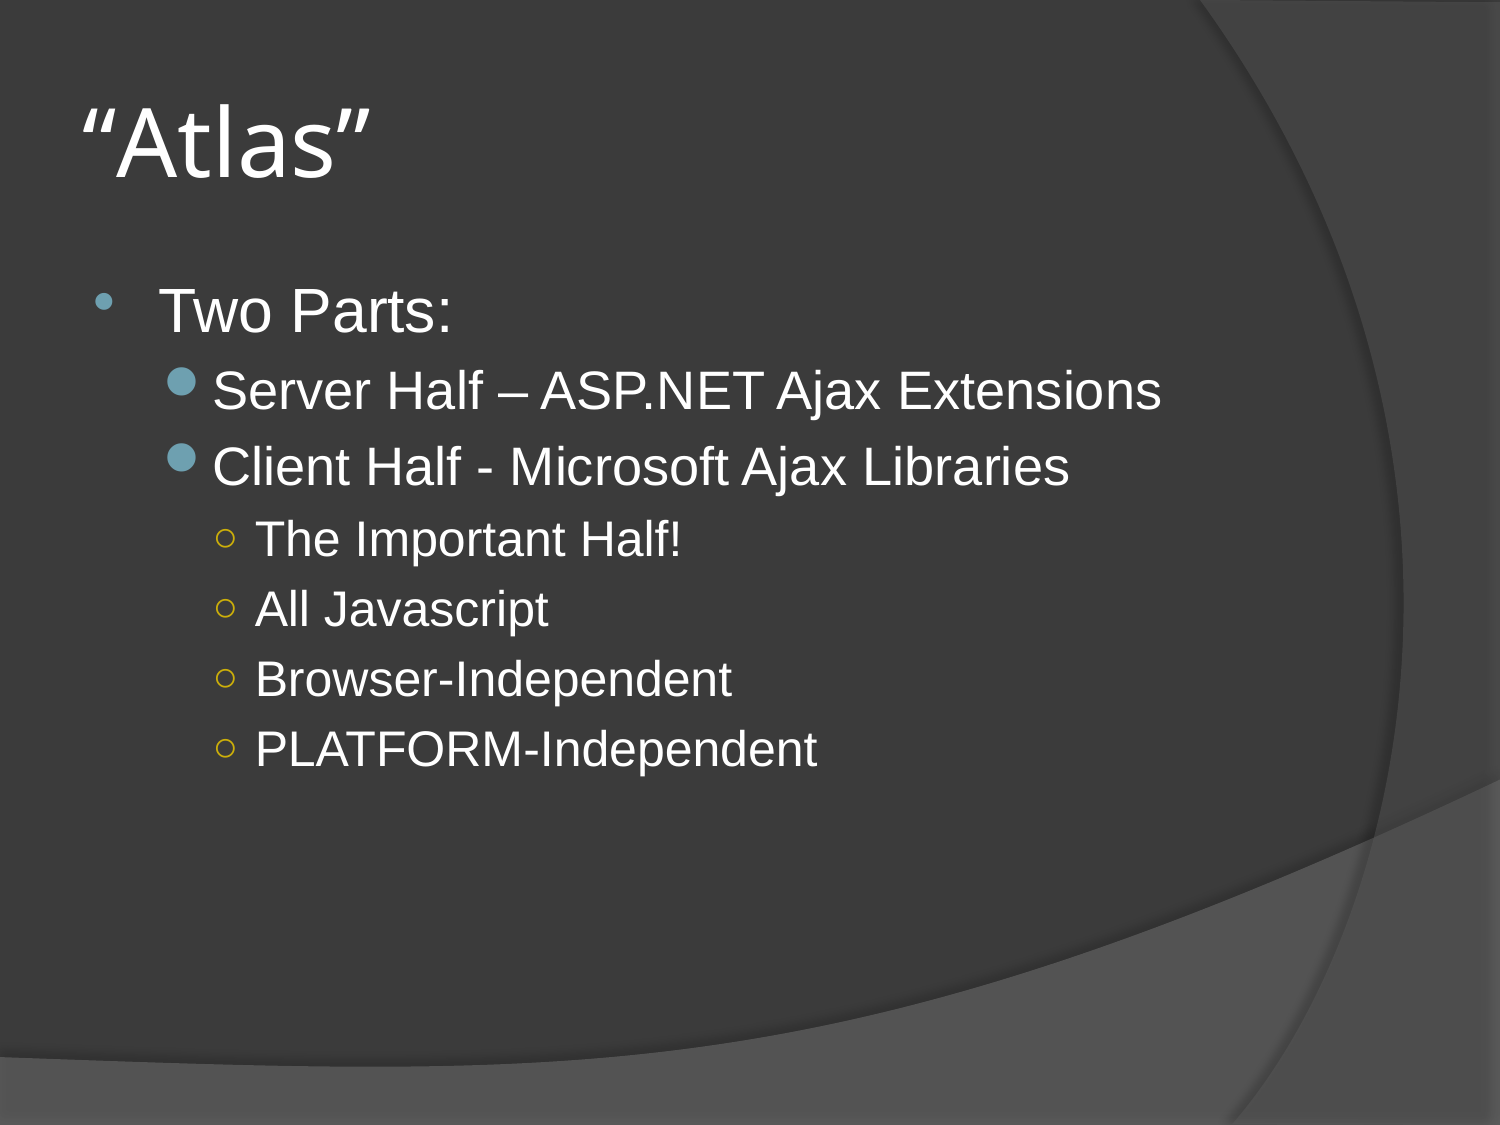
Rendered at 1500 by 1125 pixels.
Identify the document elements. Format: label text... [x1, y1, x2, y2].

list Two Parts: Server Half – ASP.NET Ajax Extensions Client Half - Microsoft Ajax Libraries The Important Half! All Javascript Browser-Independent PLATFORM-Independent [75, 262, 1300, 1005]
title “Atlas” [75, 45, 1300, 233]
